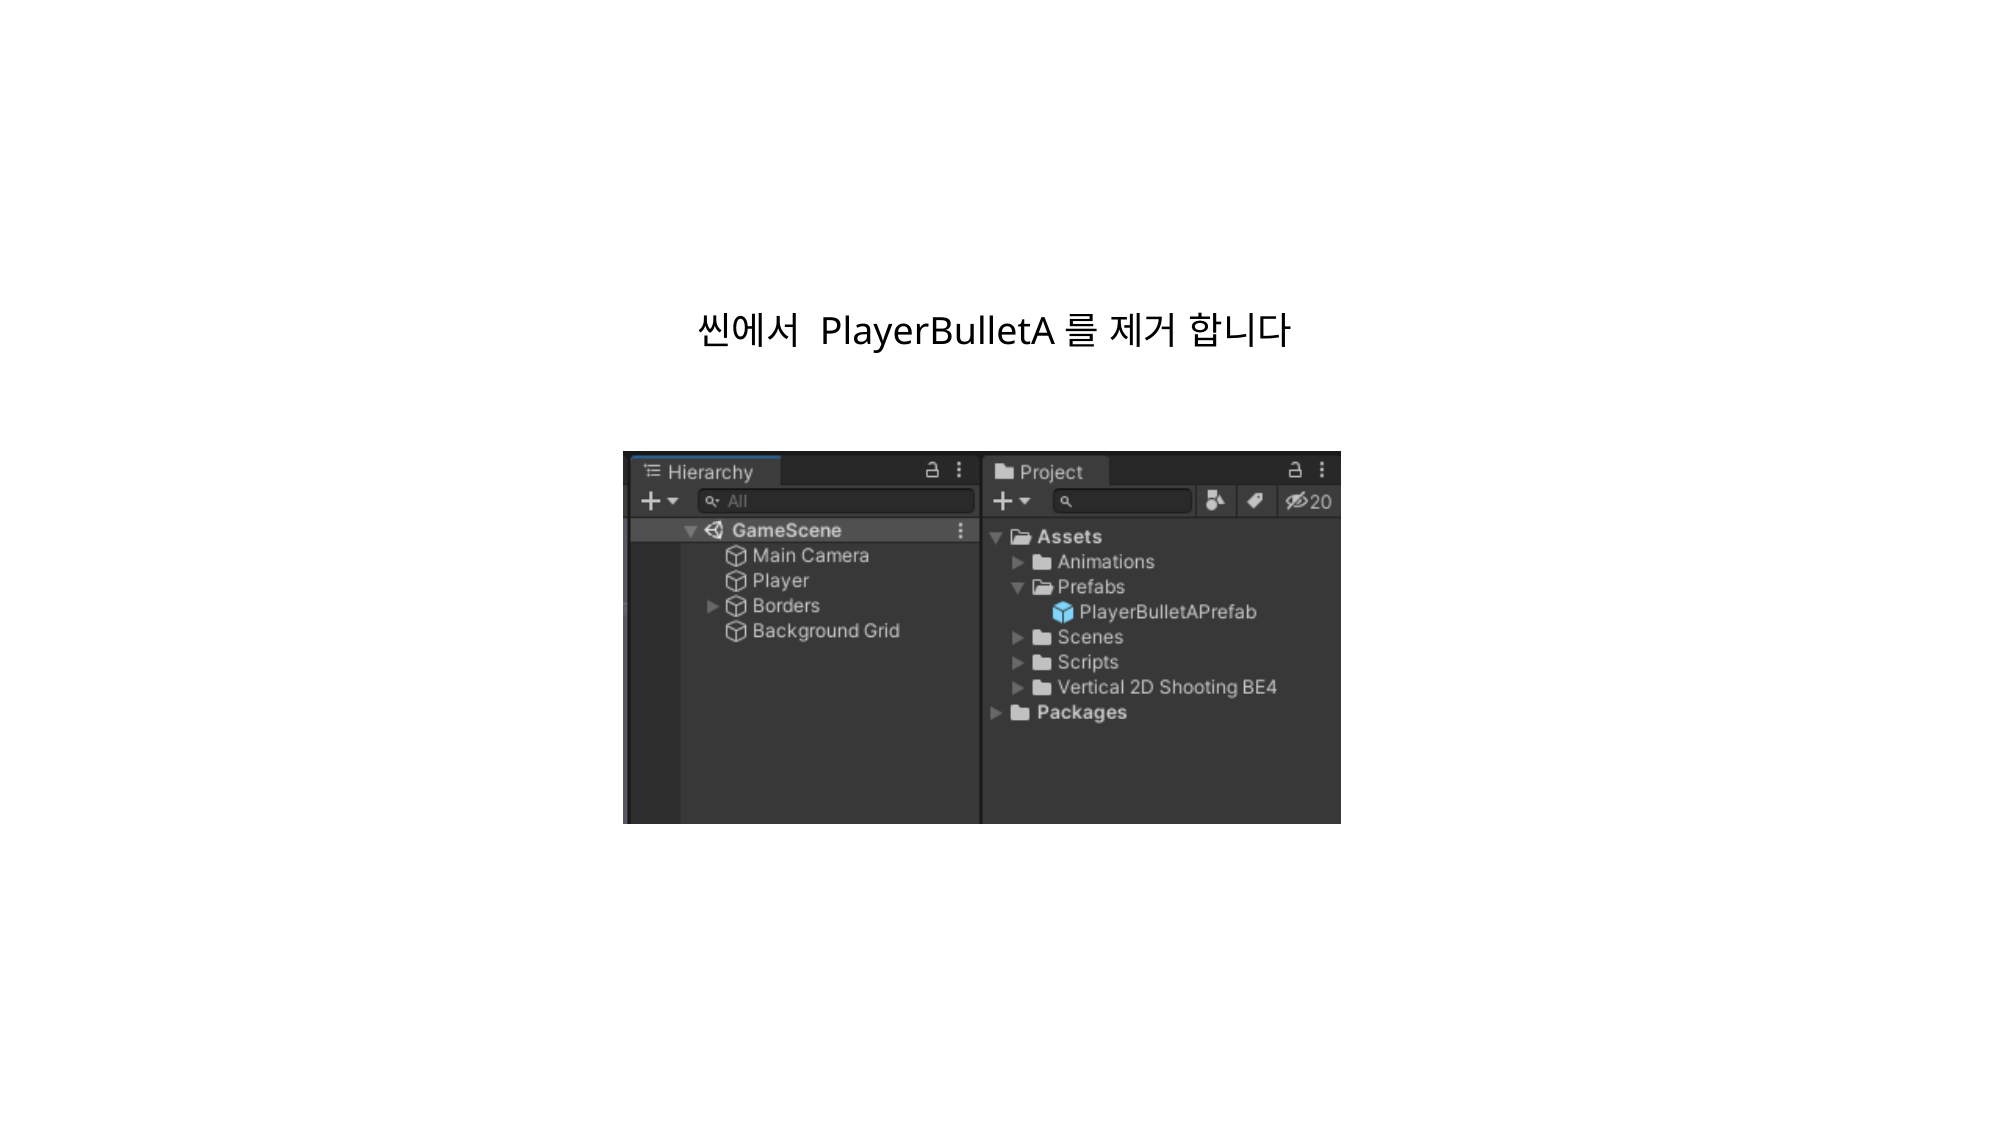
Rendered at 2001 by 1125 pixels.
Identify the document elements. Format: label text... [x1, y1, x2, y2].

picture [623, 451, 1341, 824]
text_box 씬에서 PlayerBulletA를 제거 합니다 [682, 299, 1318, 360]
